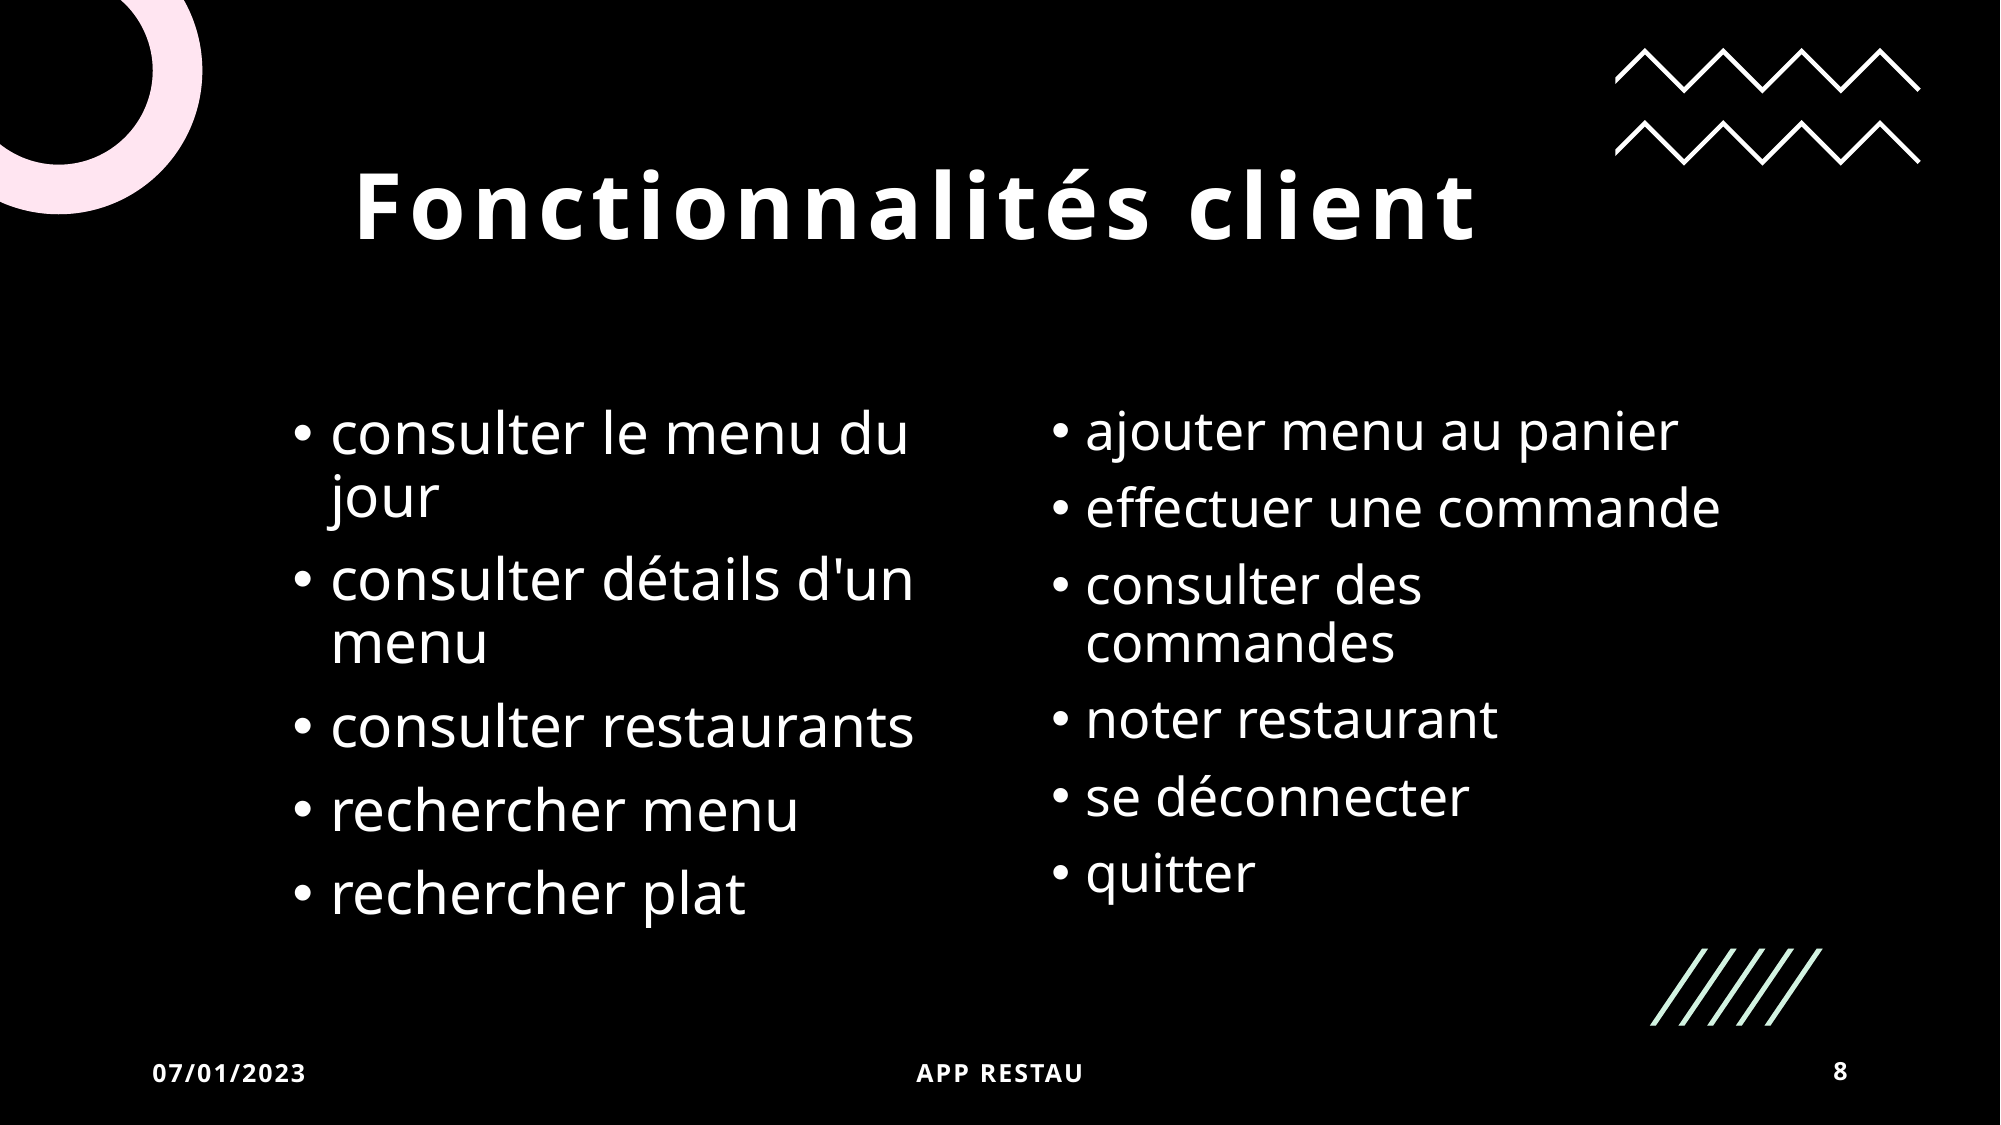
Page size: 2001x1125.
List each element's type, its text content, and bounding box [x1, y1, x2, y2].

footer App restau [662, 1042, 1338, 1103]
list ajouter menu au panier effectuer une commande consulter des commandes noter restaurant se déconnecter quitter [1036, 396, 1743, 938]
list consulter le menu du jour consulter détails d'un menu consulter restaurants rechercher menu rechercher plat [277, 396, 984, 938]
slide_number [137, 1042, 588, 1103]
slide_number 8 [1412, 1042, 1863, 1103]
title Fonctionnalités client [282, 152, 1547, 333]
